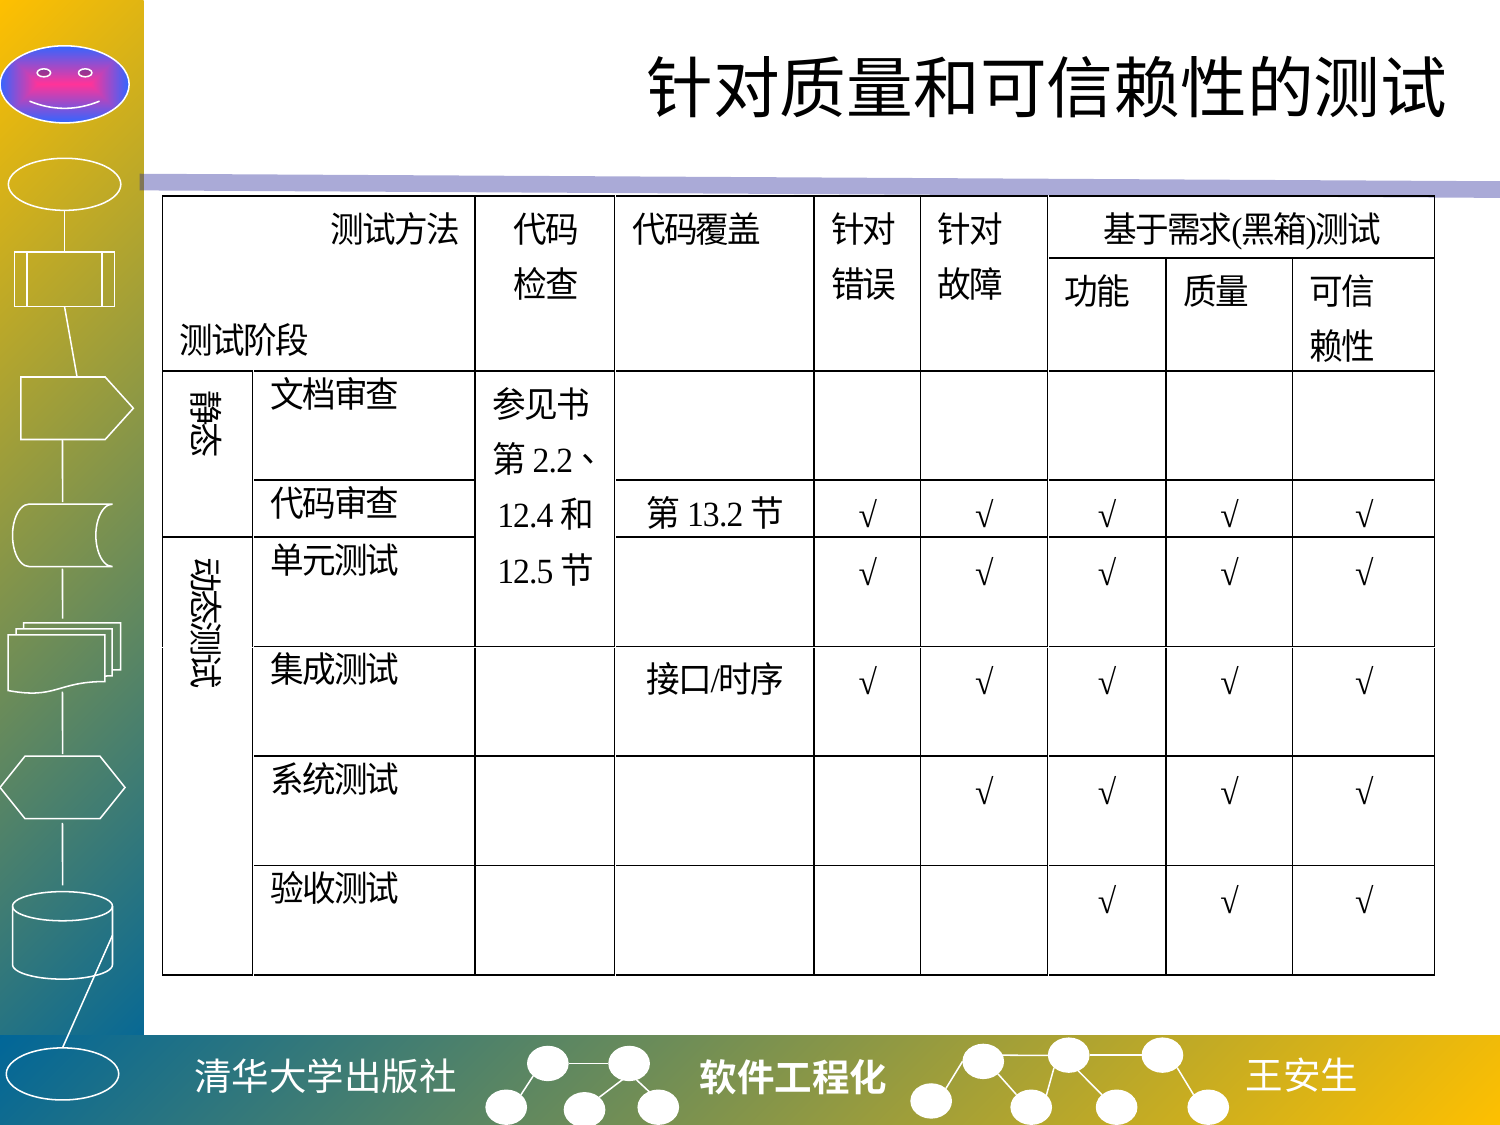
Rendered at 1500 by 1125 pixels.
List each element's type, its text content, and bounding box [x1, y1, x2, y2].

picture [161, 194, 1477, 1032]
title 针对质量和可信赖性的测试 [187, 24, 1463, 147]
